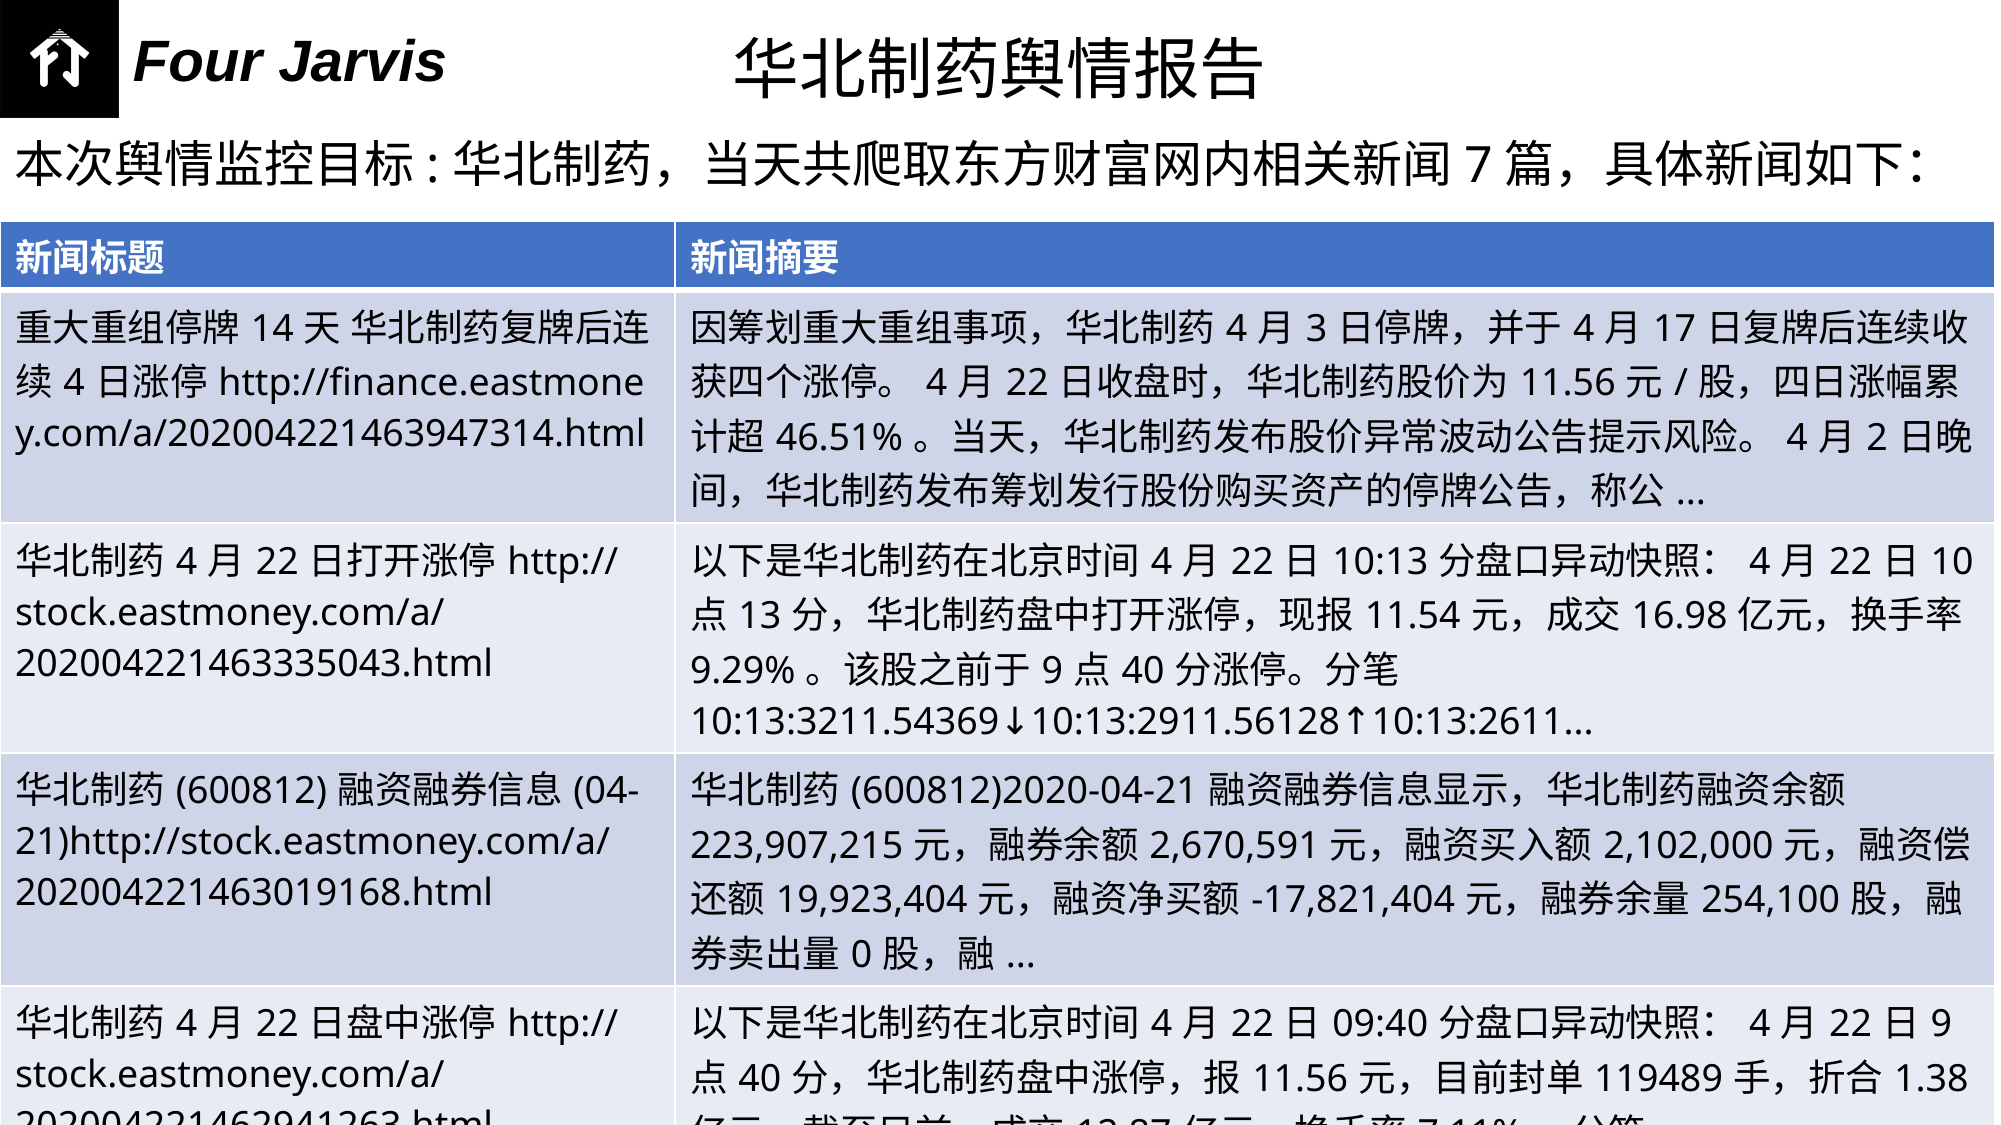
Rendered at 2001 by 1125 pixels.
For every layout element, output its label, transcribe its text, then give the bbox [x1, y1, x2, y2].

picture [0, 0, 119, 118]
table_header 新闻摘要 [676, 222, 1994, 287]
list 华北制药舆情报告 [442, 28, 1558, 118]
table_cell 以下是华北制药在北京时间4月22日09:40分盘口异动快照：4月22日9点40分，华北制药盘中涨停，报11.56元，目前封单119489手，折合1.38亿元。截至目前，成交12.87亿元，换手率7.11%。分笔09:40:1111.5651637↑09:40:0811.56581... [676, 987, 1994, 1125]
table_cell 重大重组停牌14天 华北制药复牌后连续4日涨停http://finance.eastmoney.com/a/202004221463947314.html [1, 293, 674, 522]
table_cell 因筹划重大重组事项，华北制药4月3日停牌，并于4月17日复牌后连续收获四个涨停。4月22日收盘时，华北制药股价为11.56元/股，四日涨幅累计超46.51%。当天，华北制药发布股价异常波动公告提示风险。4月2日晚间，华北制药发布筹划发行股份购买资产的停牌公告，称公... [676, 293, 1994, 522]
table_cell 华北制药(600812)2020-04-21融资融券信息显示，华北制药融资余额223,907,215元，融券余额2,670,591元，融资买入额2,102,000元，融资偿还额19,923,404元，融资净买额-17,821,404元，融券余量254,100股，融券卖出量0股，融... [676, 754, 1994, 985]
table_cell 华北制药4月22日打开涨停http://stock.eastmoney.com/a/202004221463335043.html [1, 524, 674, 752]
table_header 新闻标题 [1, 222, 674, 287]
table_cell 以下是华北制药在北京时间4月22日10:13分盘口异动快照：4月22日10点13分，华北制药盘中打开涨停，现报11.54元，成交16.98亿元，换手率9.29%。该股之前于9点40分涨停。分笔10:13:3211.54369↓10:13:2911.56128↑10:13:2611... [676, 524, 1994, 752]
table_cell 华北制药4月22日盘中涨停http://stock.eastmoney.com/a/202004221462941263.html [1, 987, 674, 1125]
list 本次舆情监控目标:华北制药，当天共爬取东方财富网内相关新闻7篇，具体新闻如下： [0, 132, 2000, 194]
table_cell 华北制药(600812)融资融券信息(04-21)http://stock.eastmoney.com/a/202004221463019168.html [1, 754, 674, 985]
